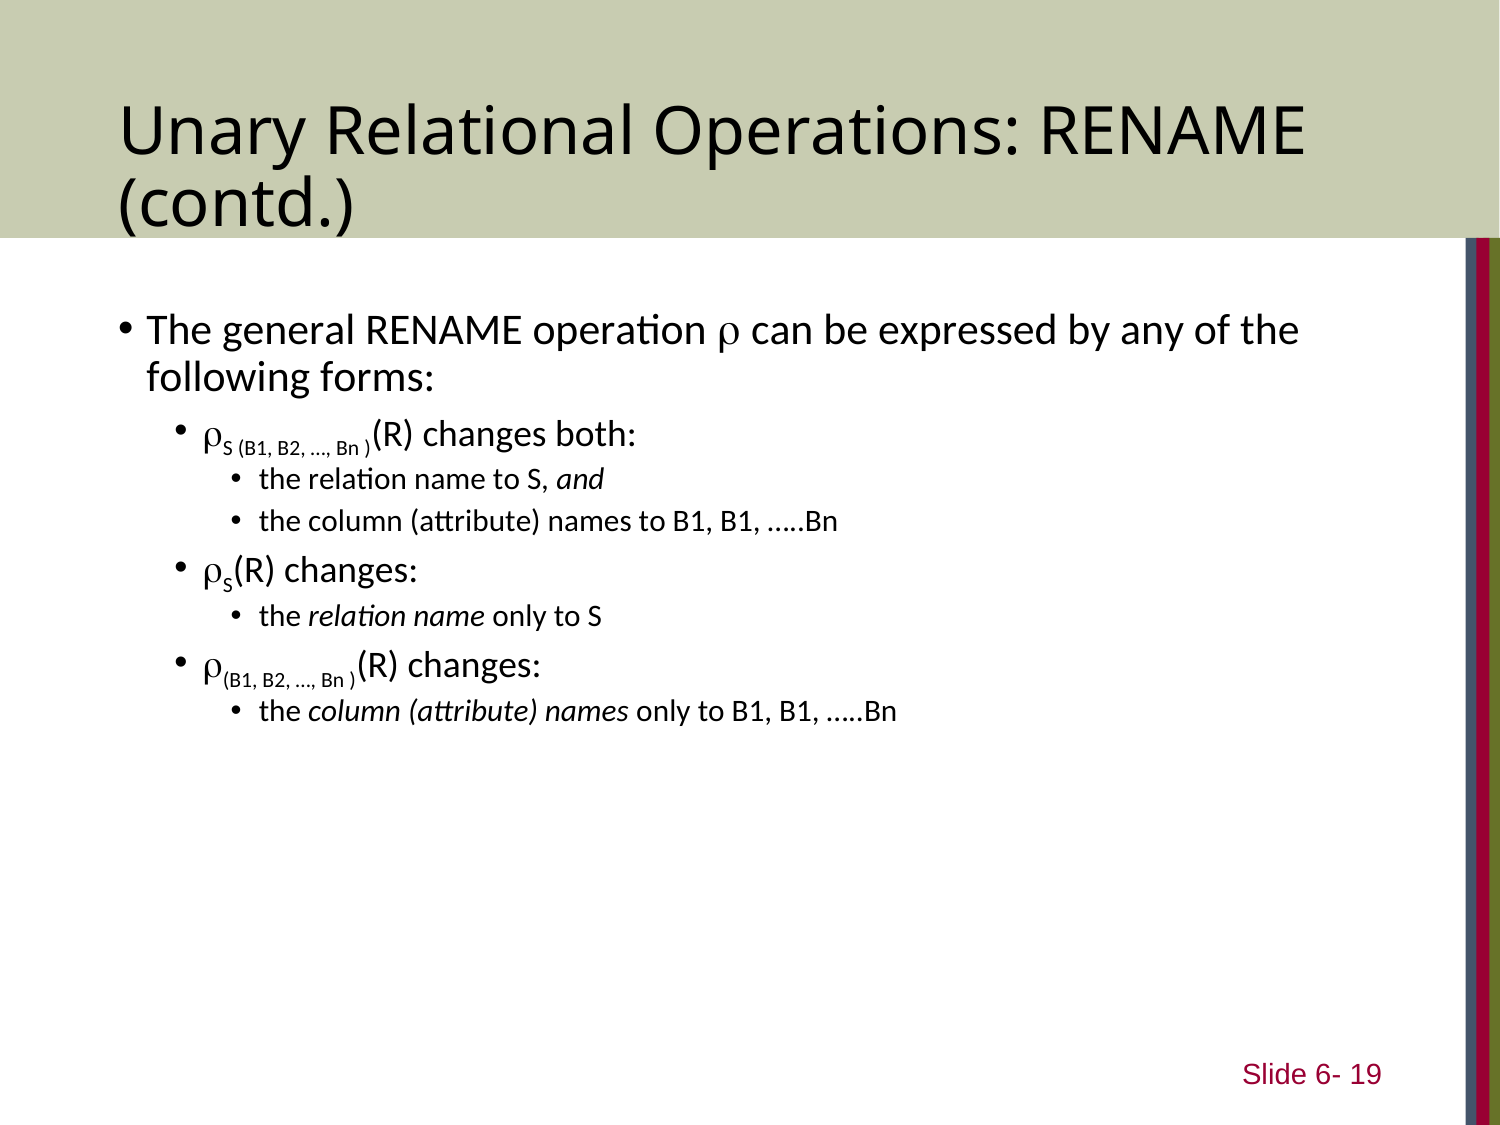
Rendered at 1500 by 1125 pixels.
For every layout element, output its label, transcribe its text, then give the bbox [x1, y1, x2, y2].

text_box The general RENAME operation  can be expressed by any of the following forms: S (B1, B2, …, Bn )(R) changes both: the relation name to S, and the column (attribute) names to B1, B1, …..Bn S(R) changes: the relation name only to S (B1, B2, …, Bn )(R) changes: the column (attribute) names only to B1, B1, …..Bn [103, 299, 1397, 1014]
title Unary Relational Operations: RENAME (contd.) [103, 59, 1397, 278]
text_box Slide 6- <number> [1059, 1042, 1397, 1103]
